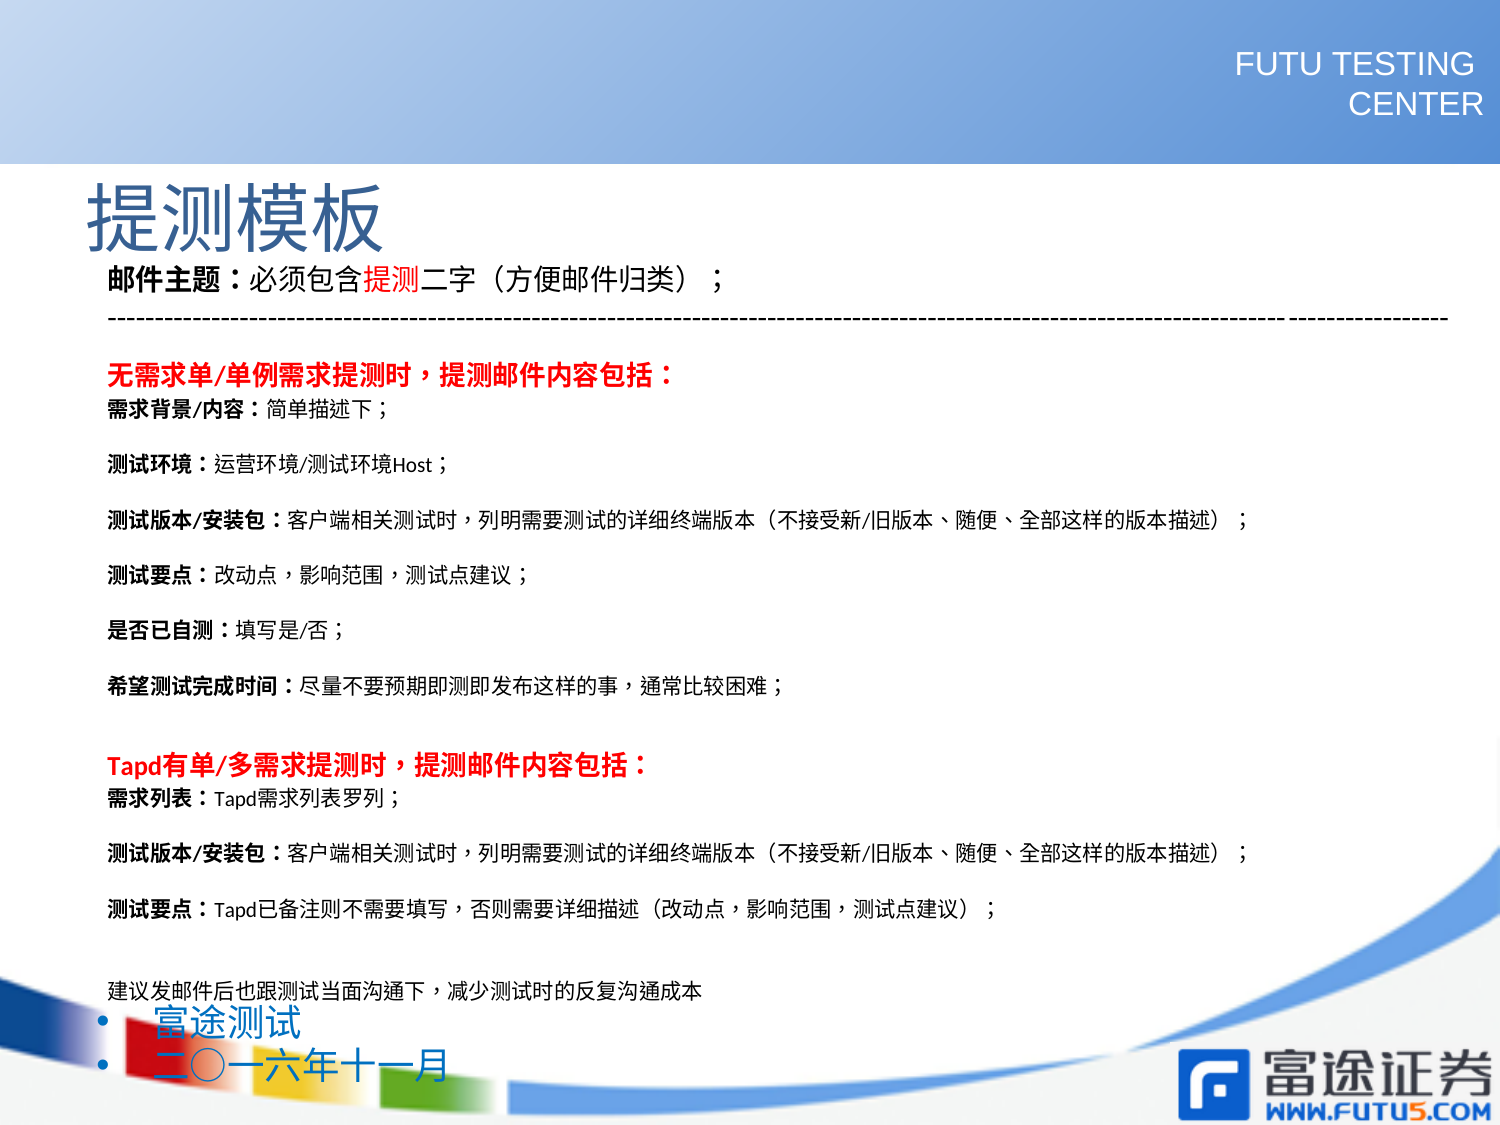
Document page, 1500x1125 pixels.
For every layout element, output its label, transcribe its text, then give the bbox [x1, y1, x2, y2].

text_box 富途测试 二○一六年十一月 [81, 999, 678, 1100]
picture [0, 164, 1500, 1125]
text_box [105, 257, 1452, 1008]
list 提测模板 [70, 164, 1421, 254]
title FUTU TESTING CENTER [0, 0, 1500, 164]
